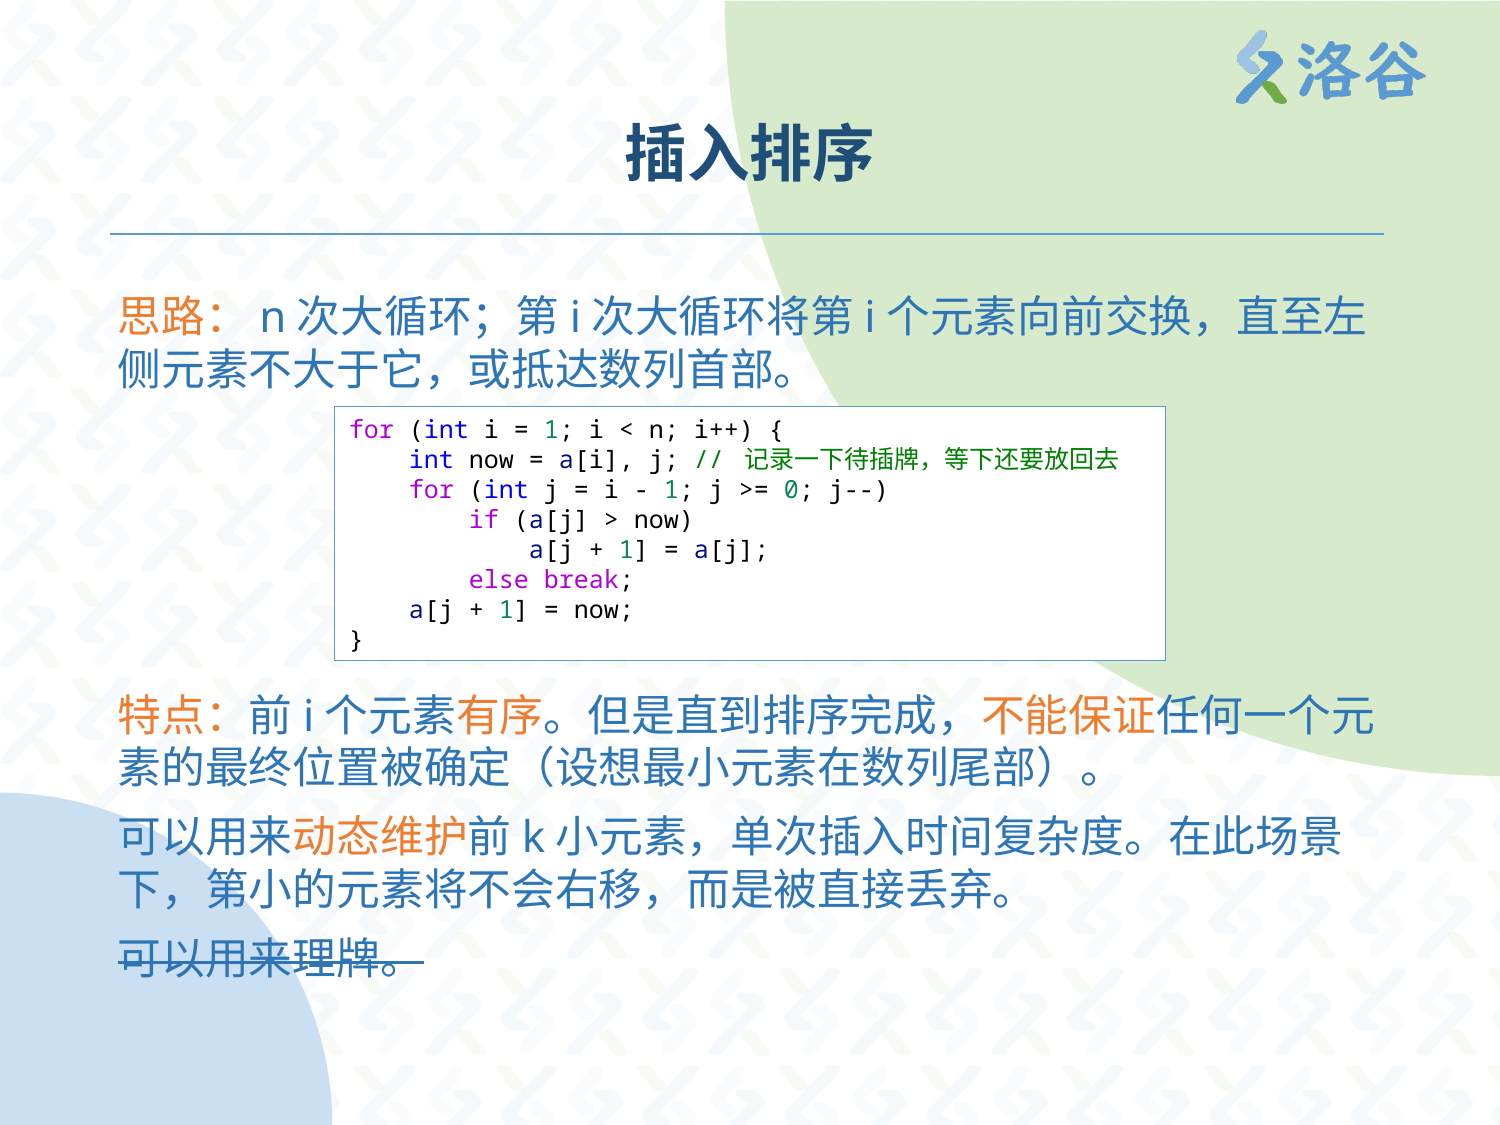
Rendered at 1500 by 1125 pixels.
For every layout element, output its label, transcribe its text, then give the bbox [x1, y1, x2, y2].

title 插入排序 [102, 77, 1397, 198]
text_box for (int i = 1; i < n; i++) { int now = a[i], j; // 记录一下待插牌，等下还要放回去 for (int j = i - 1; j >= 0; j--) if (a[j] > now) a[j + 1] = a[j]; else break; a[j + 1] = now; } [334, 406, 1166, 661]
picture [1235, 26, 1427, 108]
